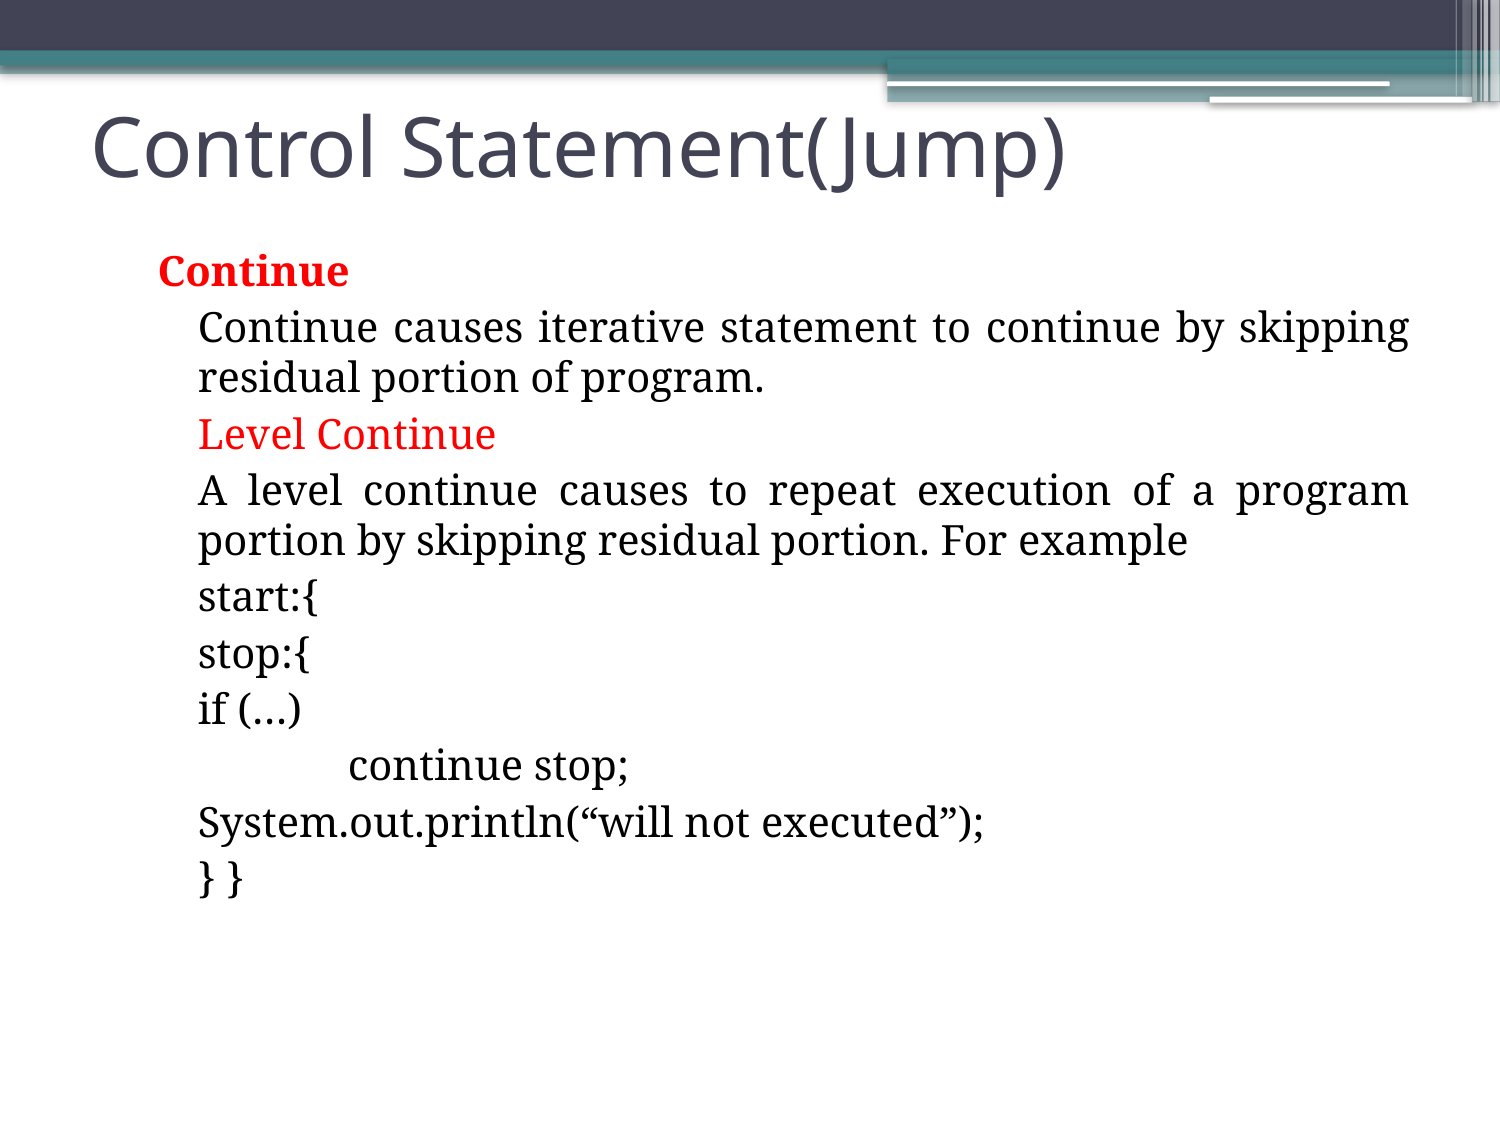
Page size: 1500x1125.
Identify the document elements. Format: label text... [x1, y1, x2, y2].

title Control Statement(Jump) [74, 99, 1426, 188]
list Continue Continue causes iterative statement to continue by skipping residual portion of program. Level Continue A level continue causes to repeat execution of a program portion by skipping residual portion. For example start:{ stop:{ if (…) continue stop; System.out.println(“will not executed”); } } [74, 237, 1426, 1079]
